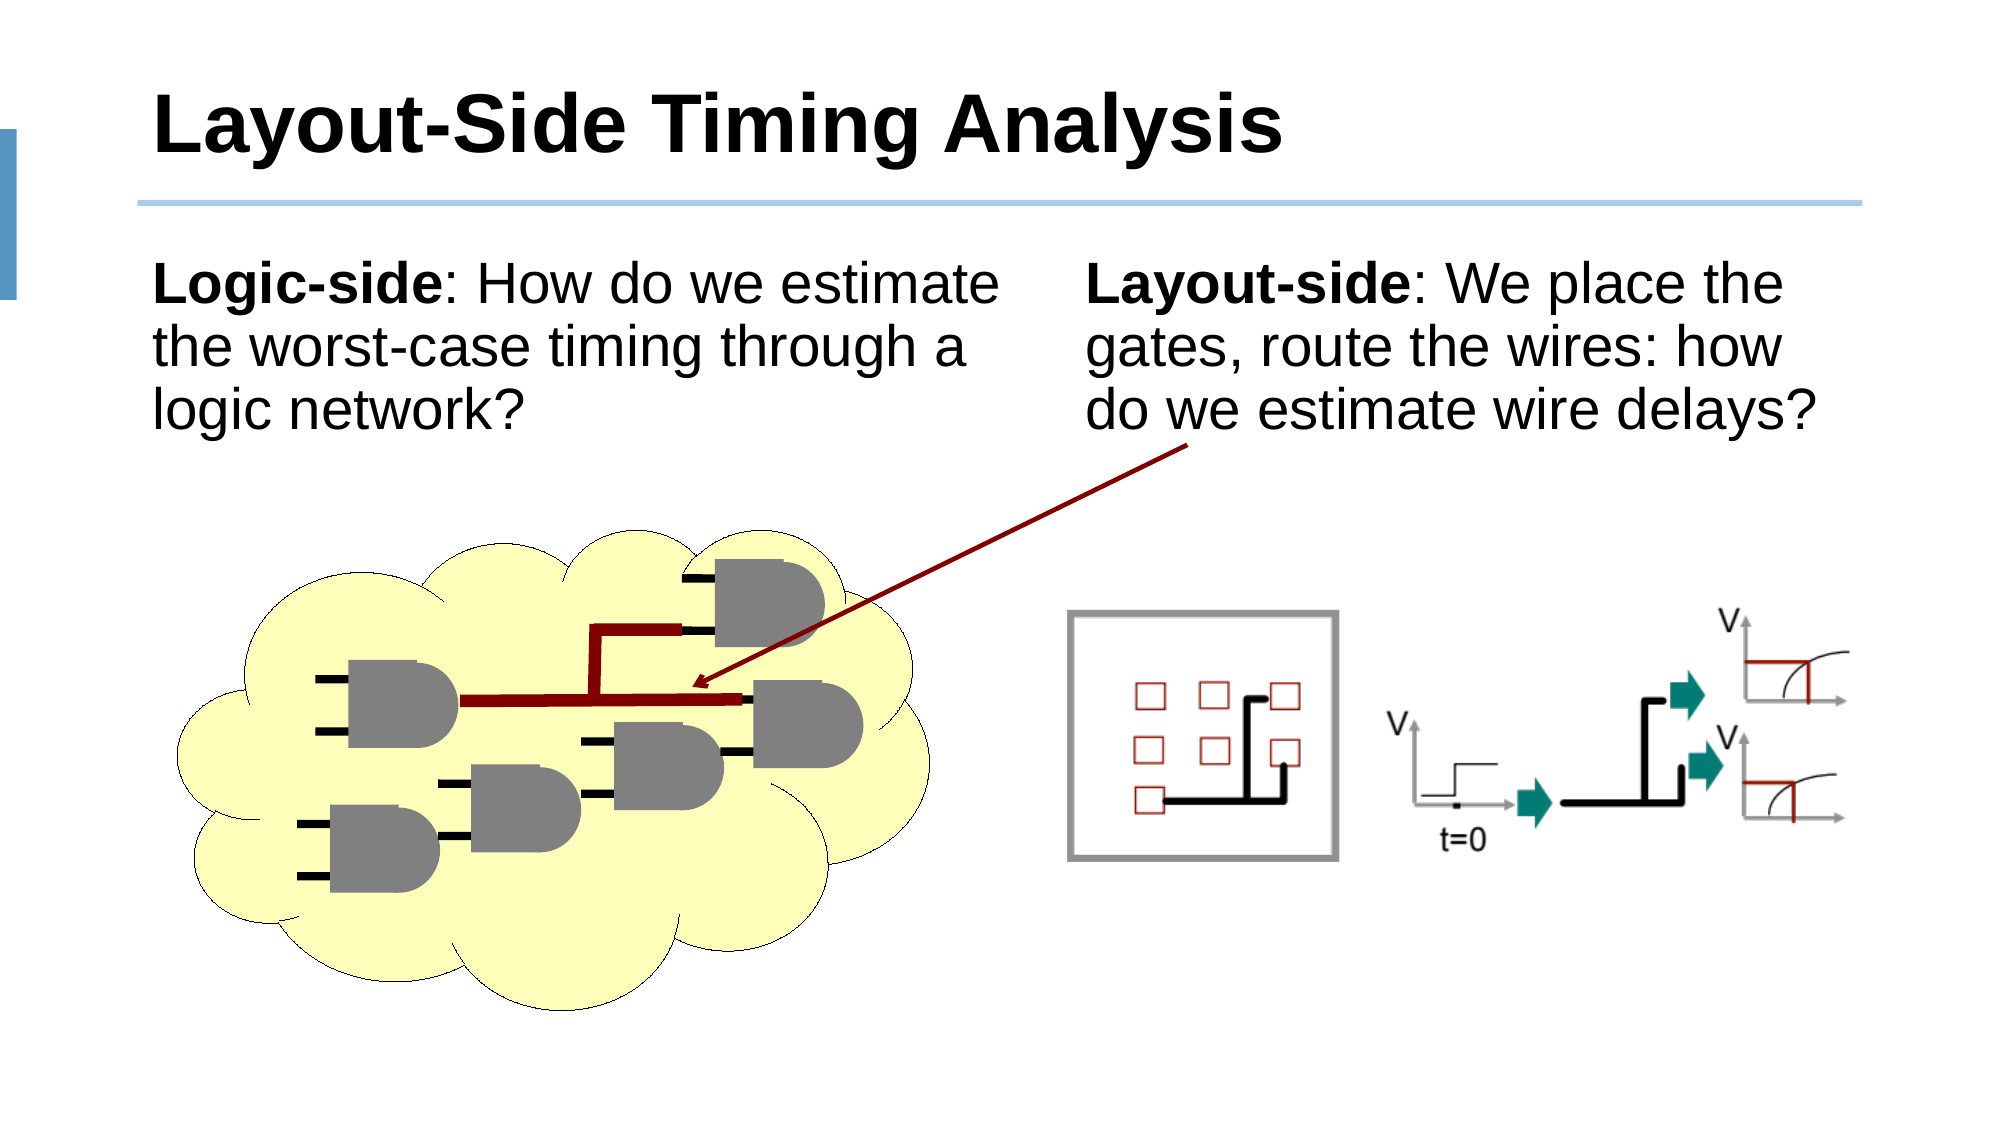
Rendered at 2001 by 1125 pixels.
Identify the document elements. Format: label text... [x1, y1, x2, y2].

picture [1066, 592, 1864, 863]
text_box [177, 528, 930, 1009]
text_box Layout-side: We place the gates, route the wires: how do we estimate wire delays? [1070, 246, 1863, 533]
title Layout-Side Timing Analysis [137, 42, 1863, 208]
text_box Logic-side: How do we estimate the worst-case timing through a logic network? [137, 246, 1020, 526]
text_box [692, 444, 1188, 687]
